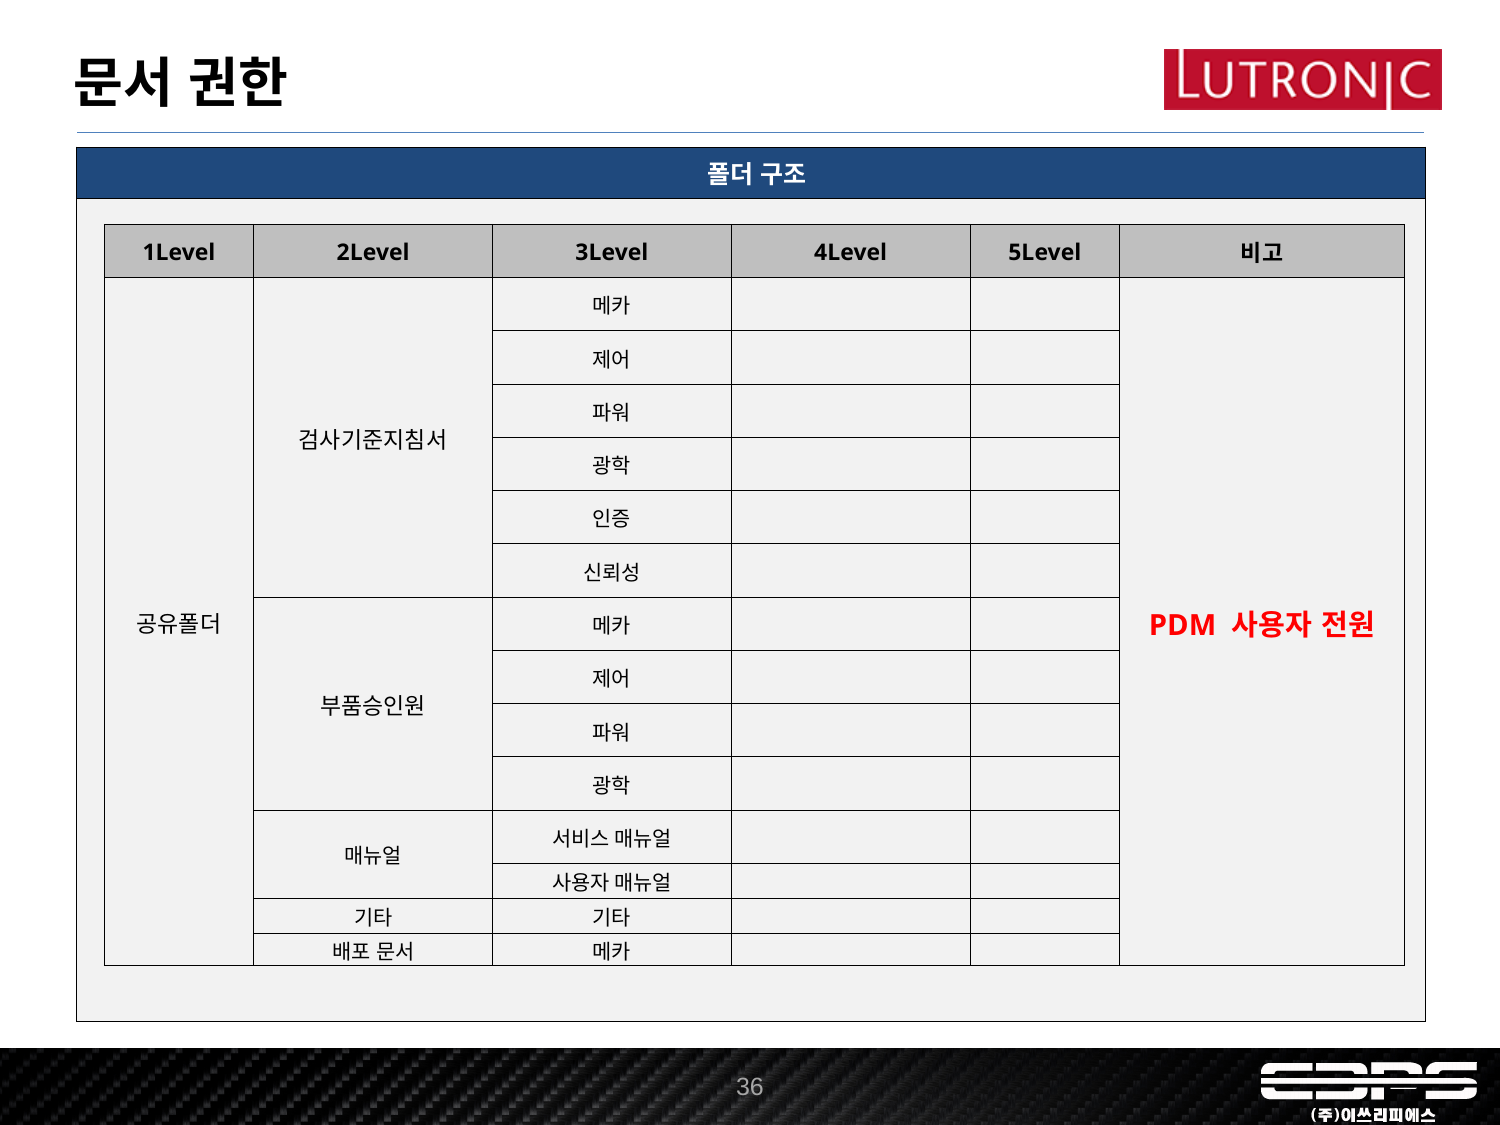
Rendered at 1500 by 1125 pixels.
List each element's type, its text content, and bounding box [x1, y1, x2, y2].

table_cell 인증 [493, 491, 731, 543]
table_cell [732, 864, 970, 898]
table_cell PDM 사용자 전원 [1120, 278, 1404, 965]
table_cell 메카 [493, 598, 731, 650]
table_header 1Level [105, 225, 253, 277]
table_cell [732, 651, 970, 703]
table_cell [732, 899, 970, 933]
table_cell 파워 [493, 704, 731, 756]
table_cell 기타 [493, 899, 731, 933]
table_cell 배포 문서 [254, 934, 492, 965]
list 문서 권한 [58, 41, 1147, 133]
table_cell [732, 811, 970, 863]
table_cell [732, 438, 970, 490]
table_header 4Level [732, 225, 970, 277]
table_cell 서비스 매뉴얼 [493, 811, 731, 863]
table_cell [971, 331, 1119, 384]
table_cell [732, 491, 970, 543]
table_cell 부품승인원 [254, 598, 492, 810]
table_cell [77, 199, 1425, 1021]
table_cell 광학 [493, 438, 731, 490]
table_cell [971, 934, 1119, 965]
table_cell 메카 [493, 934, 731, 965]
table_header 5Level [971, 225, 1119, 277]
table_cell [971, 544, 1119, 597]
table_cell 공유폴더 [105, 278, 253, 965]
table_cell [971, 278, 1119, 330]
table_cell 사용자 매뉴얼 [493, 864, 731, 898]
table_cell [732, 278, 970, 330]
table_cell 광학 [493, 757, 731, 810]
table_cell [732, 934, 970, 965]
table_cell [732, 385, 970, 437]
table_cell 매뉴얼 [254, 811, 492, 898]
table_cell 제어 [493, 331, 731, 384]
table_cell 기타 [254, 899, 492, 933]
table_cell 메카 [493, 278, 731, 330]
table_cell [971, 899, 1119, 933]
table_cell [971, 651, 1119, 703]
table_cell [732, 598, 970, 650]
table_header 비고 [1120, 225, 1404, 277]
table_cell [971, 864, 1119, 898]
table_cell [732, 757, 970, 810]
table_cell [971, 757, 1119, 810]
table_cell 검사기준지침서 [254, 278, 492, 597]
picture [1164, 49, 1442, 110]
table_cell [971, 385, 1119, 437]
table_cell [732, 331, 970, 384]
table_cell 제어 [493, 651, 731, 703]
table_cell [971, 438, 1119, 490]
table_cell [732, 704, 970, 756]
table_cell [971, 811, 1119, 863]
table_cell 파워 [493, 385, 731, 437]
table_header 폴더 구조 [77, 148, 1425, 198]
picture [0, 1048, 1500, 1125]
table_cell 신뢰성 [493, 544, 731, 597]
table_cell [971, 598, 1119, 650]
table_cell [732, 544, 970, 597]
table_header 2Level [254, 225, 492, 277]
table_header 3Level [493, 225, 731, 277]
table_cell [971, 704, 1119, 756]
table_cell [971, 491, 1119, 543]
